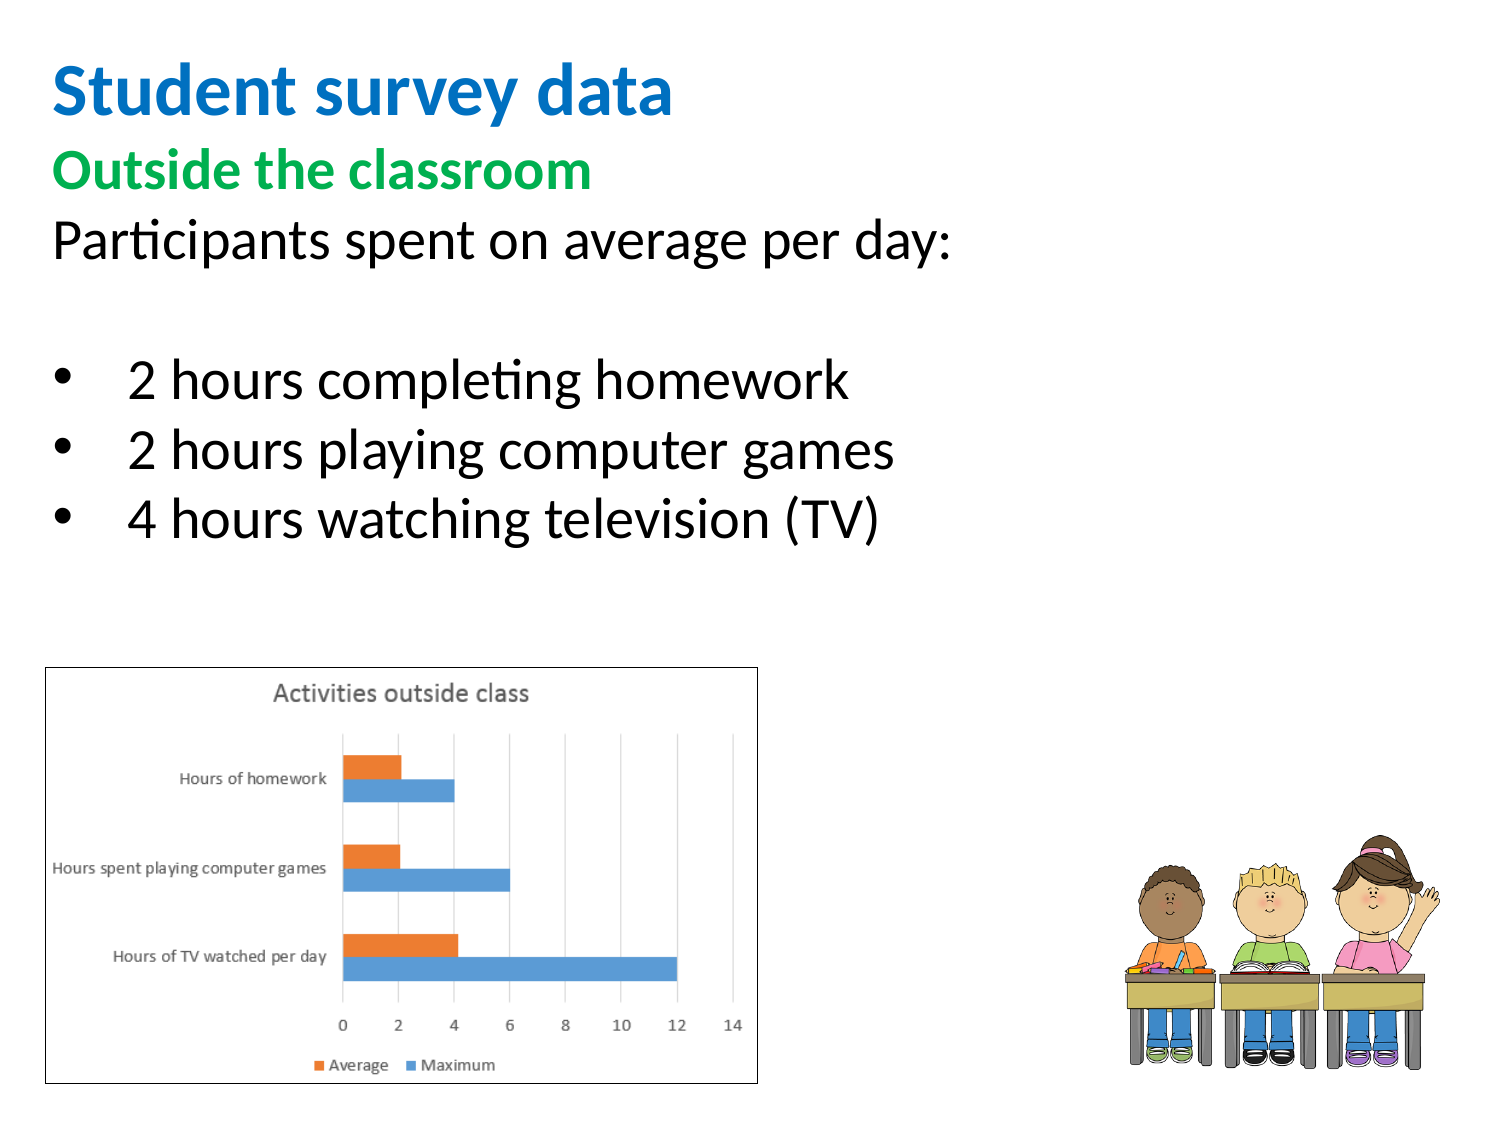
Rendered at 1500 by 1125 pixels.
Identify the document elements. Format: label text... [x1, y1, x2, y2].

picture [1124, 835, 1440, 1070]
text_box Student survey data Outside the classroom Participants spent on average per day: 2 hours completing homework 2 hours playing computer games 4 hours watching television (TV) [37, 33, 1479, 559]
picture [45, 667, 758, 1084]
